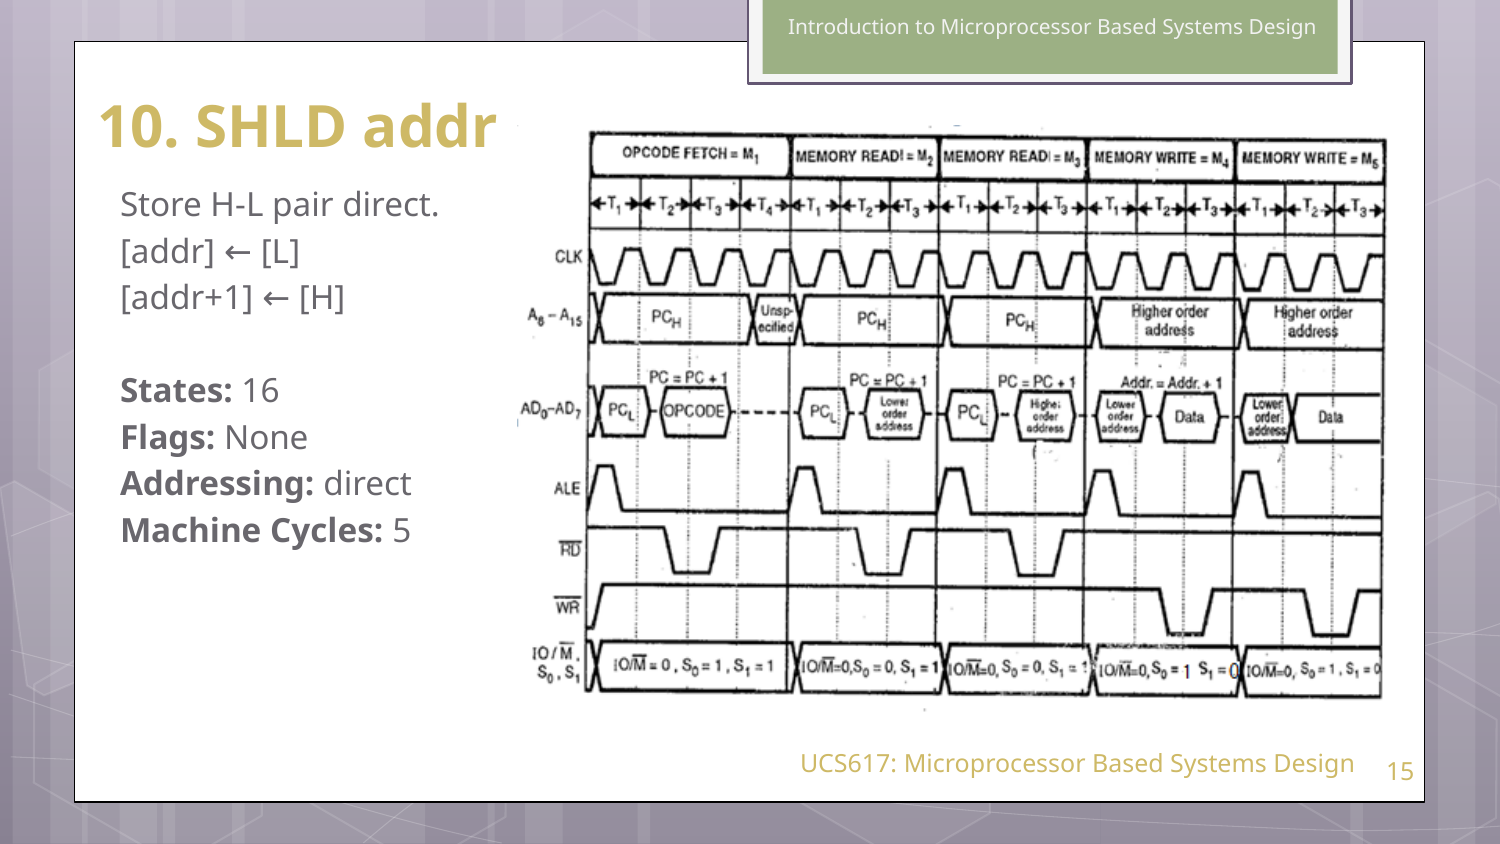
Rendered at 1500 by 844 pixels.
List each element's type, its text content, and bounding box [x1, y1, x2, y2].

title 10. SHLD addr [82, 93, 1235, 167]
text_box 15 [1371, 750, 1500, 795]
list Store H-L pair direct. [addr] ← [L] [addr+1] ← [H] States: 16 Flags: None Addressing: direct Machine Cycles: 5 [93, 175, 511, 695]
picture [517, 125, 1395, 719]
text_box Introduction to Microprocessor Based Systems Design [773, 6, 1500, 46]
footer UCS617: Microprocessor Based Systems Design [761, 740, 1372, 786]
